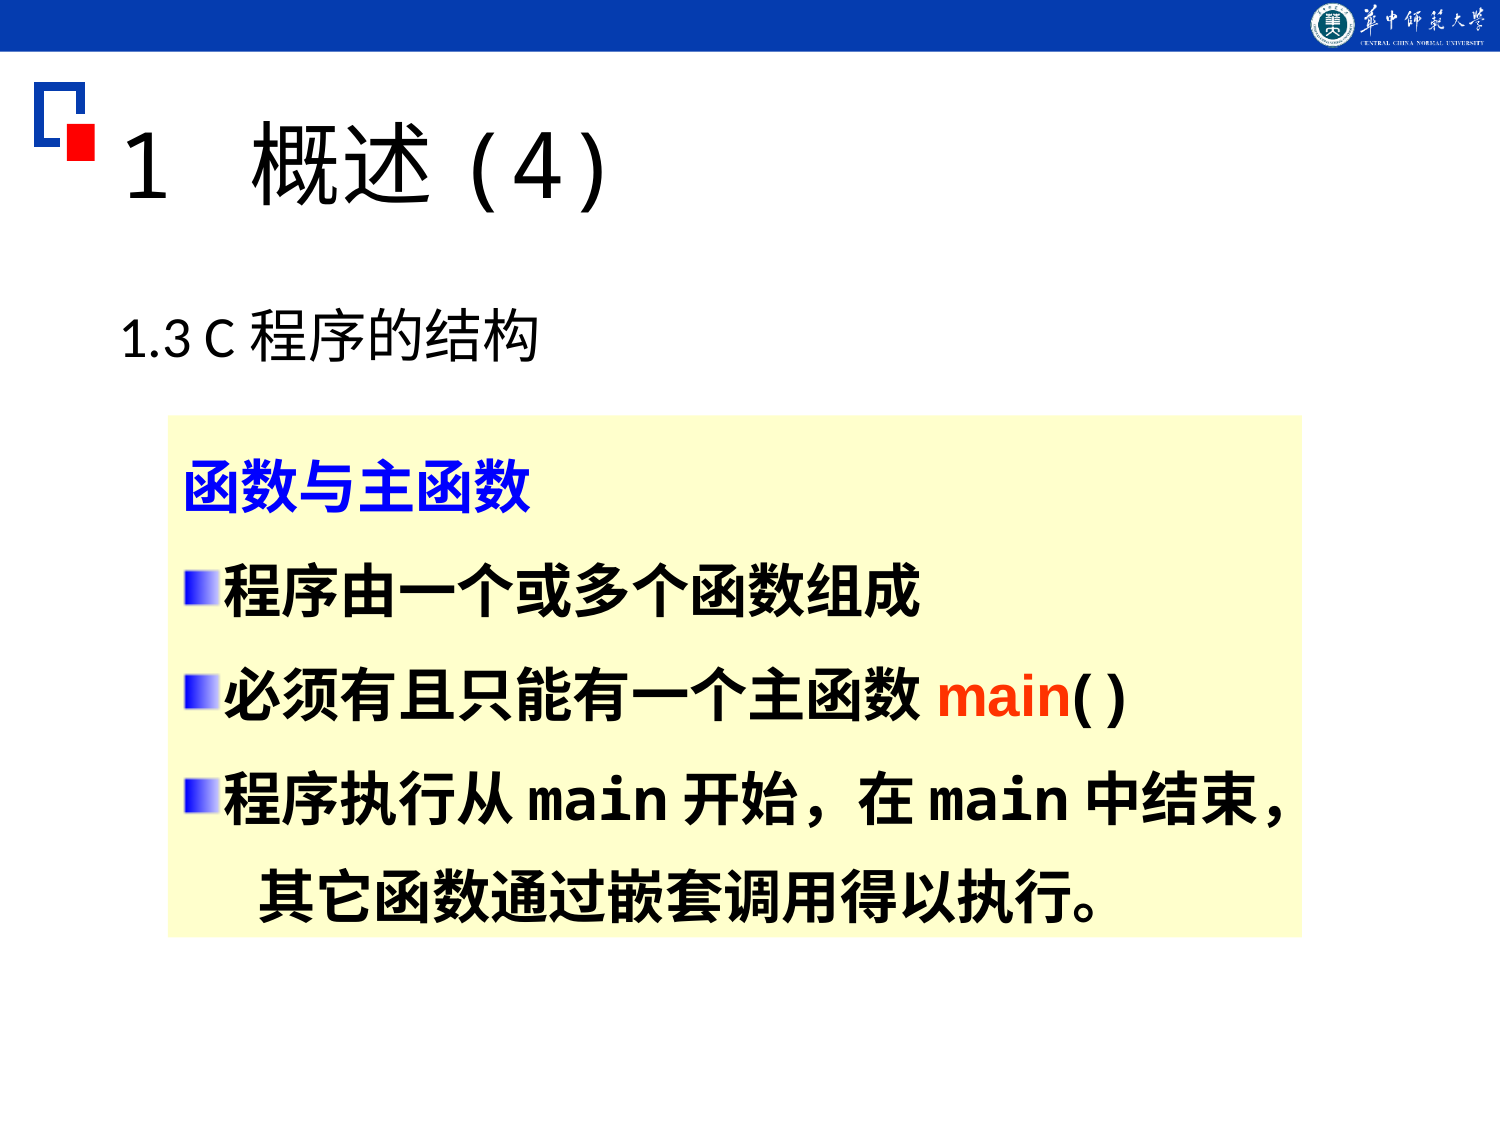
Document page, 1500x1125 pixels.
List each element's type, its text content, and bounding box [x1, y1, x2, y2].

picture [182, 672, 224, 714]
picture [182, 776, 224, 818]
text_box 函数与主函数 程序由一个或多个函数组成 必须有且只能有一个主函数main( ) 程序执行从main开始，在main中结束，其它函数通过嵌套调用得以执行。 [167, 415, 1302, 938]
list 1.3 C程序的结构 [103, 299, 1397, 1014]
title 1 概述(4) [103, 59, 1397, 278]
picture [182, 568, 224, 610]
picture [1310, 2, 1486, 48]
